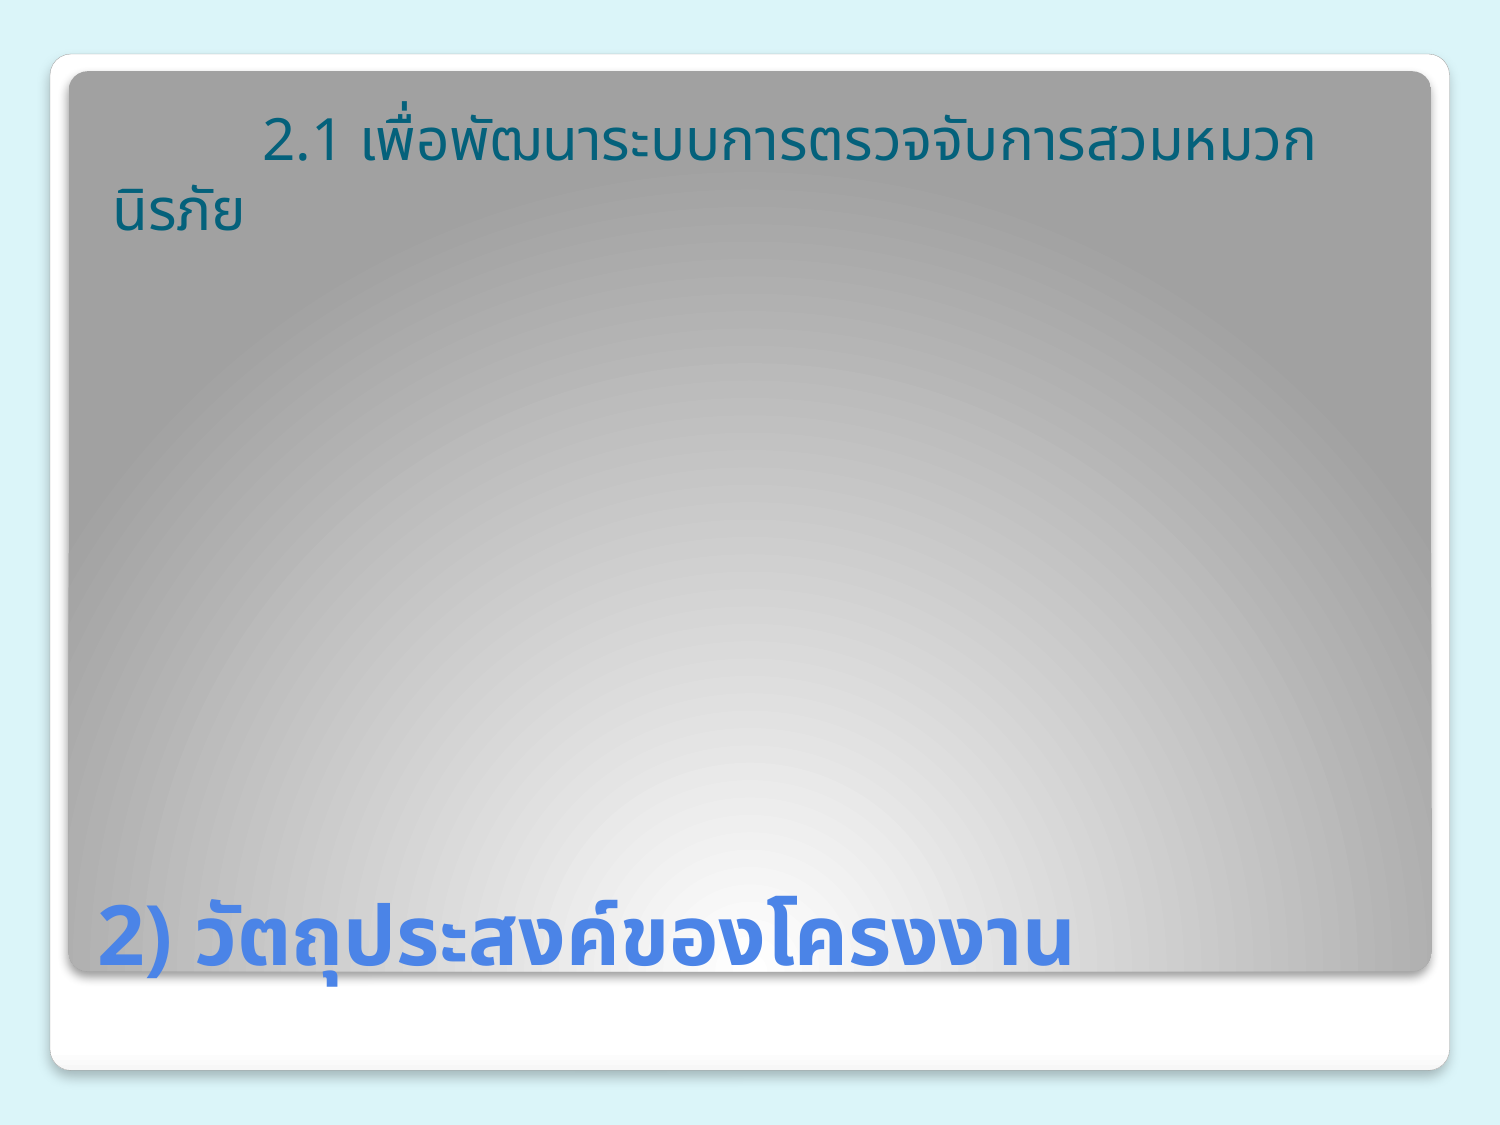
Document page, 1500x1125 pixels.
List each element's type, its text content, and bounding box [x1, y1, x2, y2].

list 2.1 เพื่อพัฒนาระบบการตรวจจับการสวมหมวกนิรภัย [82, 86, 1425, 774]
title 2) วัตถุประสงค์ของโครงงาน [82, 817, 1425, 990]
